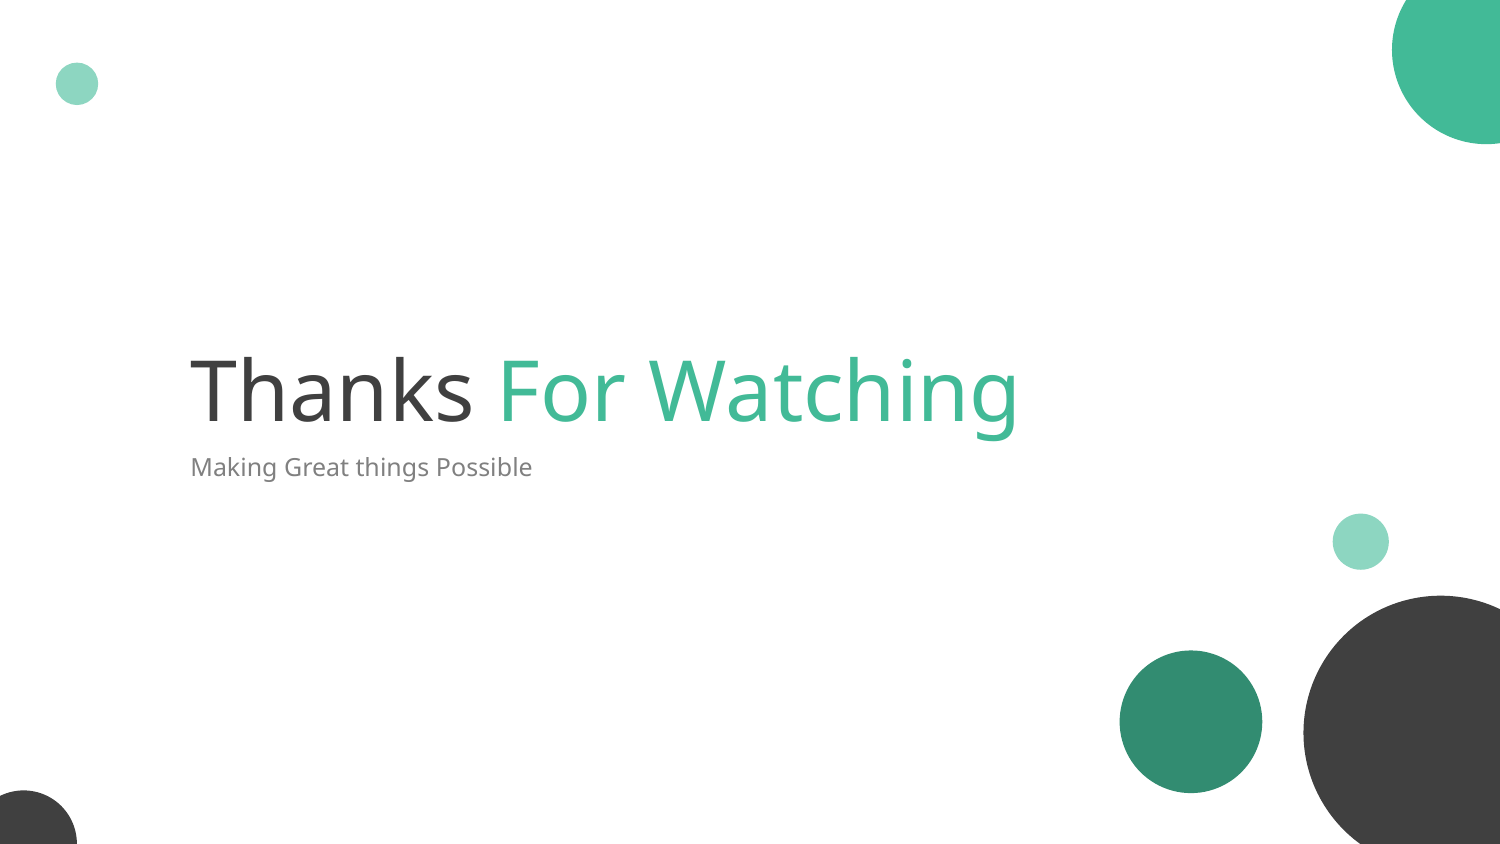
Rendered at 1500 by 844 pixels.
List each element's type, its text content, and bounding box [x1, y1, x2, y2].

text_box [0, 789, 78, 844]
text_box [54, 61, 100, 107]
text_box Making Great things Possible [175, 443, 652, 489]
text_box [1390, 0, 1500, 146]
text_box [1119, 513, 1500, 844]
text_box Thanks For Watching [175, 330, 1060, 447]
